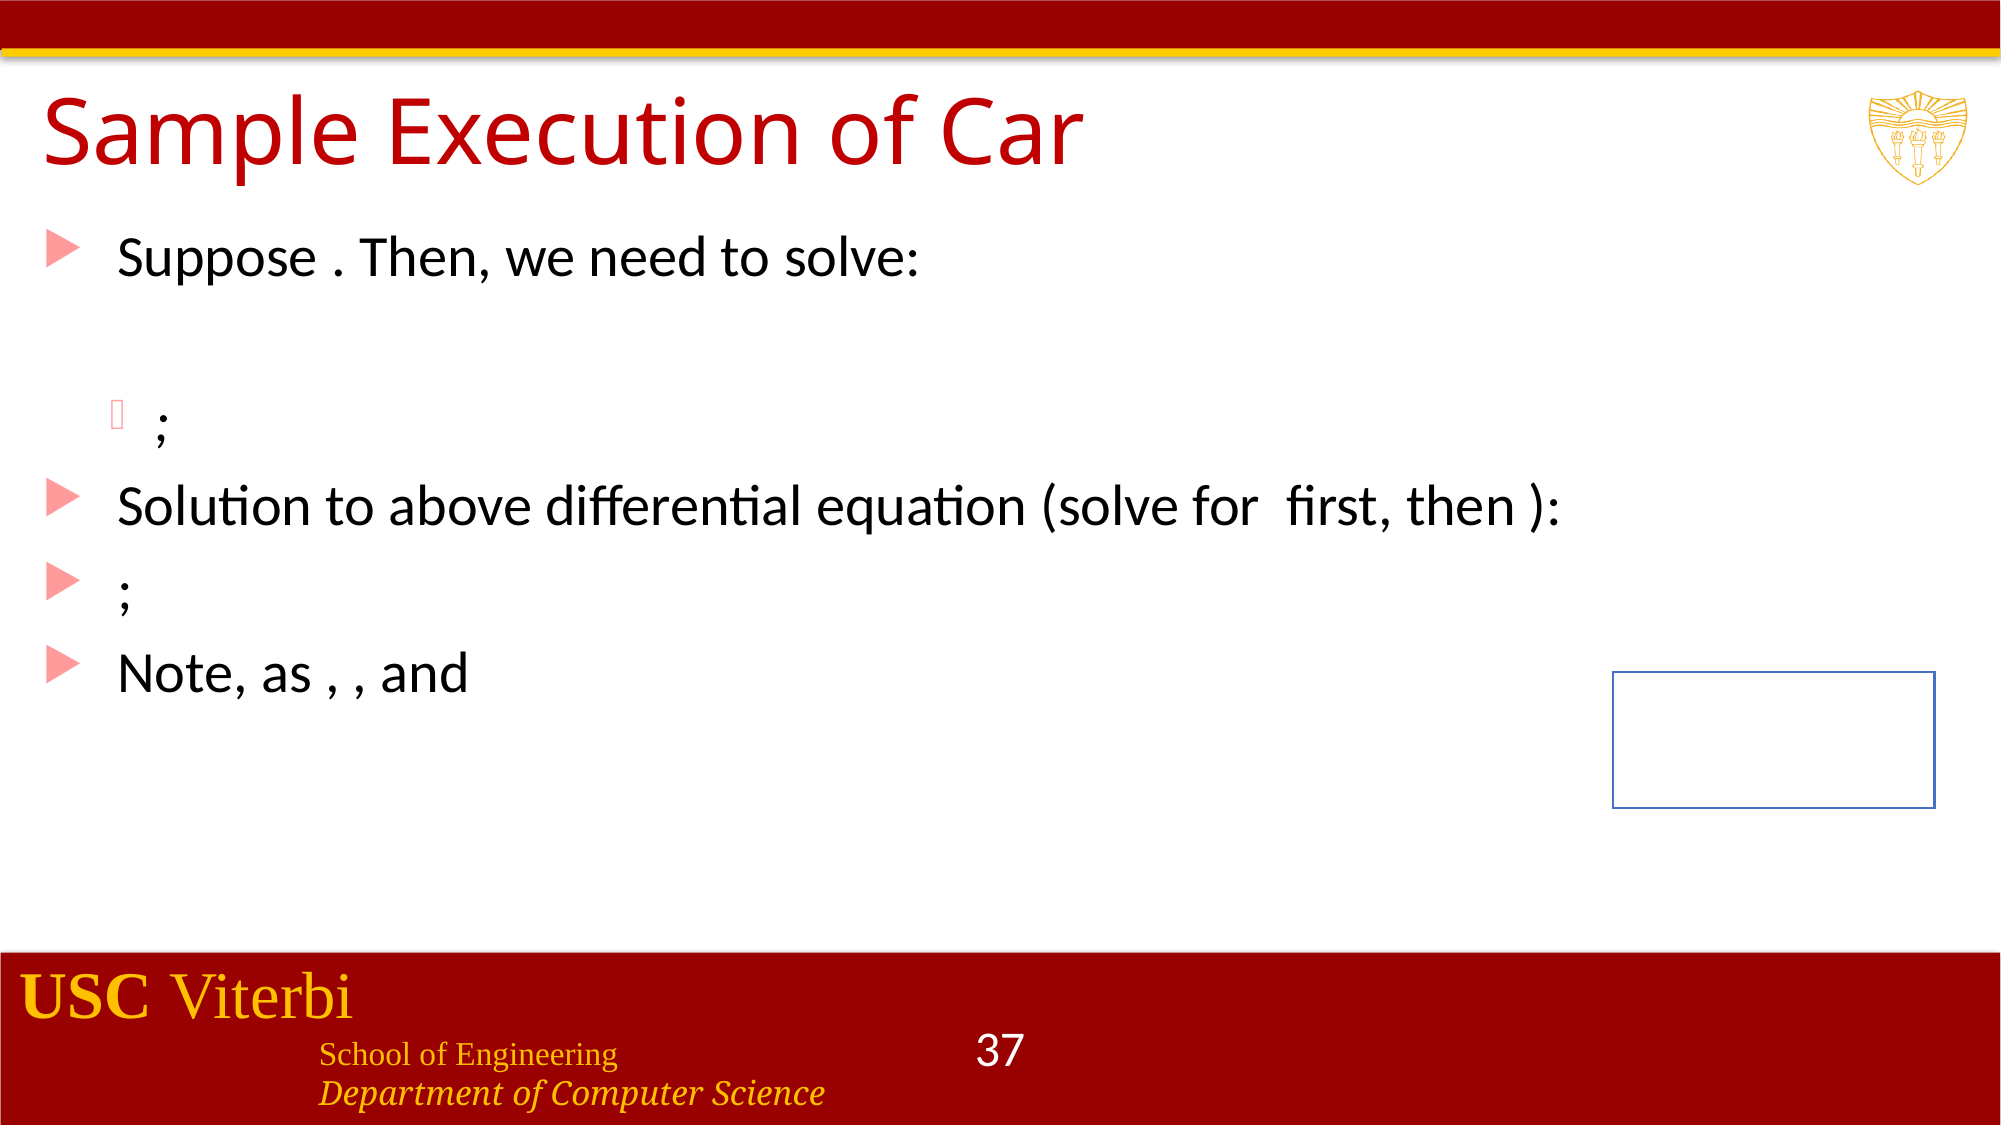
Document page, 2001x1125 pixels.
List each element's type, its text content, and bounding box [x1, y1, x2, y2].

title Sample Execution of Car [27, 70, 1819, 199]
picture [1836, 76, 2000, 199]
slide_number 37 [774, 1016, 1225, 1077]
